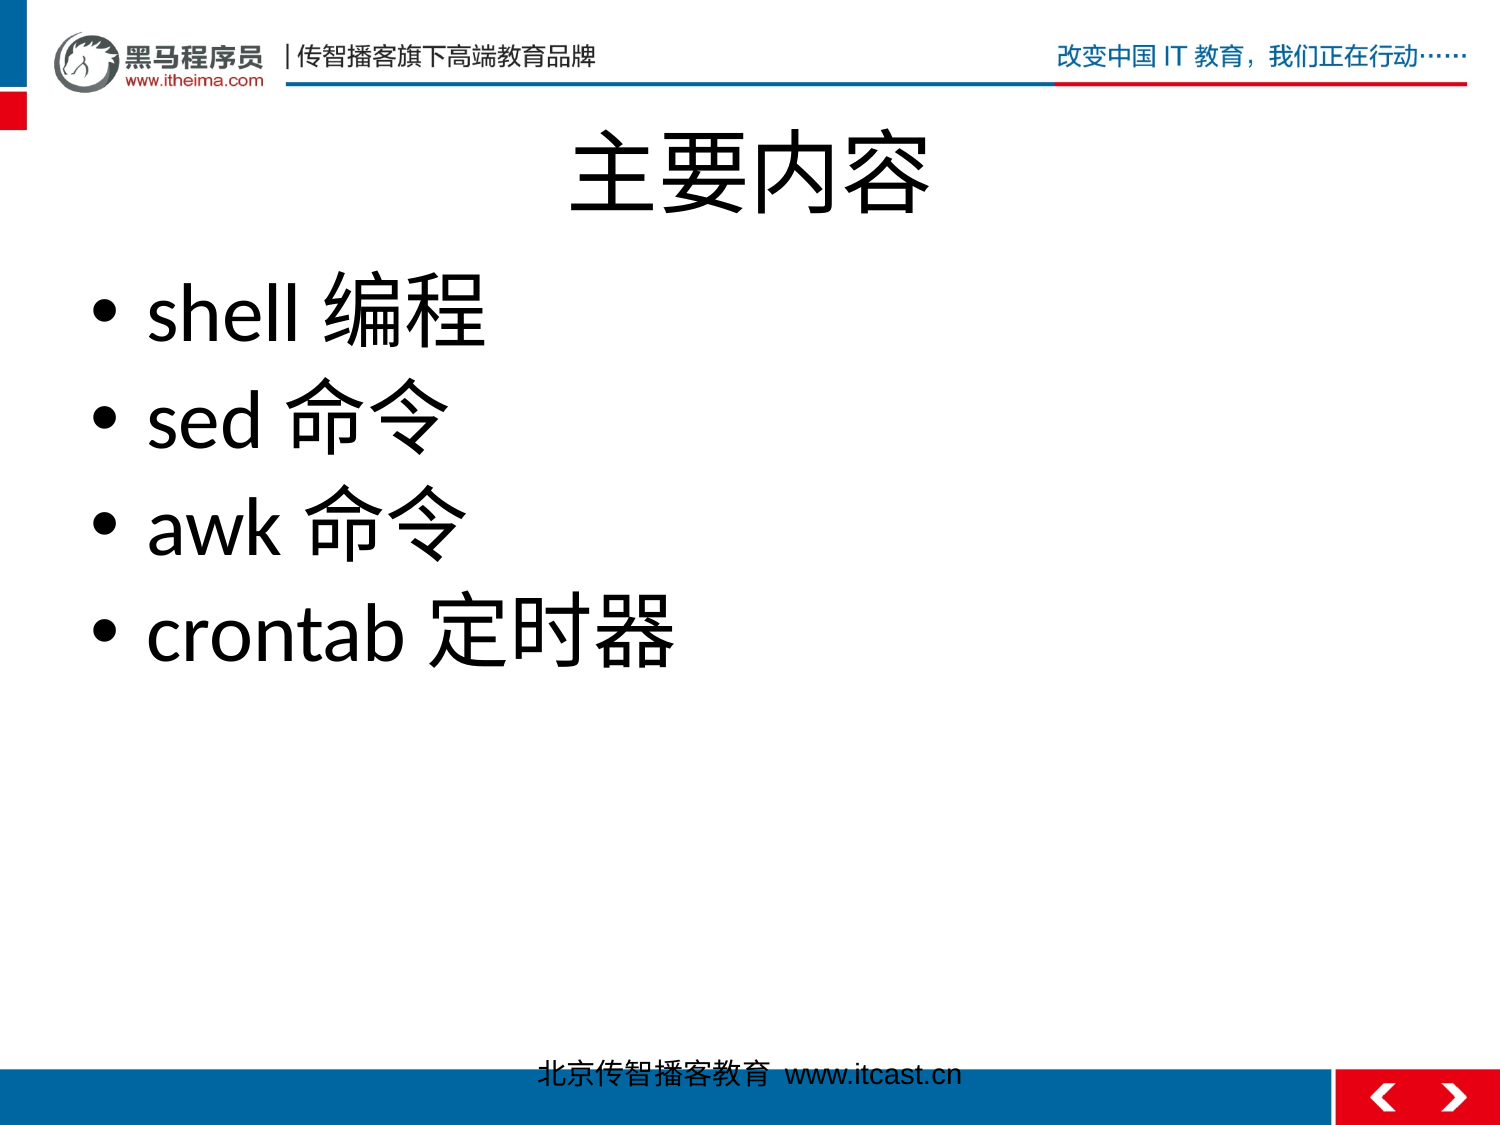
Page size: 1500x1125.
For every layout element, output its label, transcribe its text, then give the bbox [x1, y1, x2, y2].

footer 北京传智播客教育 www.itcast.cn [512, 1042, 988, 1103]
title 主要内容 [75, 45, 1425, 233]
list shell编程 sed命令 awk命令 crontab定时器 [75, 262, 1425, 1005]
picture [0, 0, 1500, 1125]
